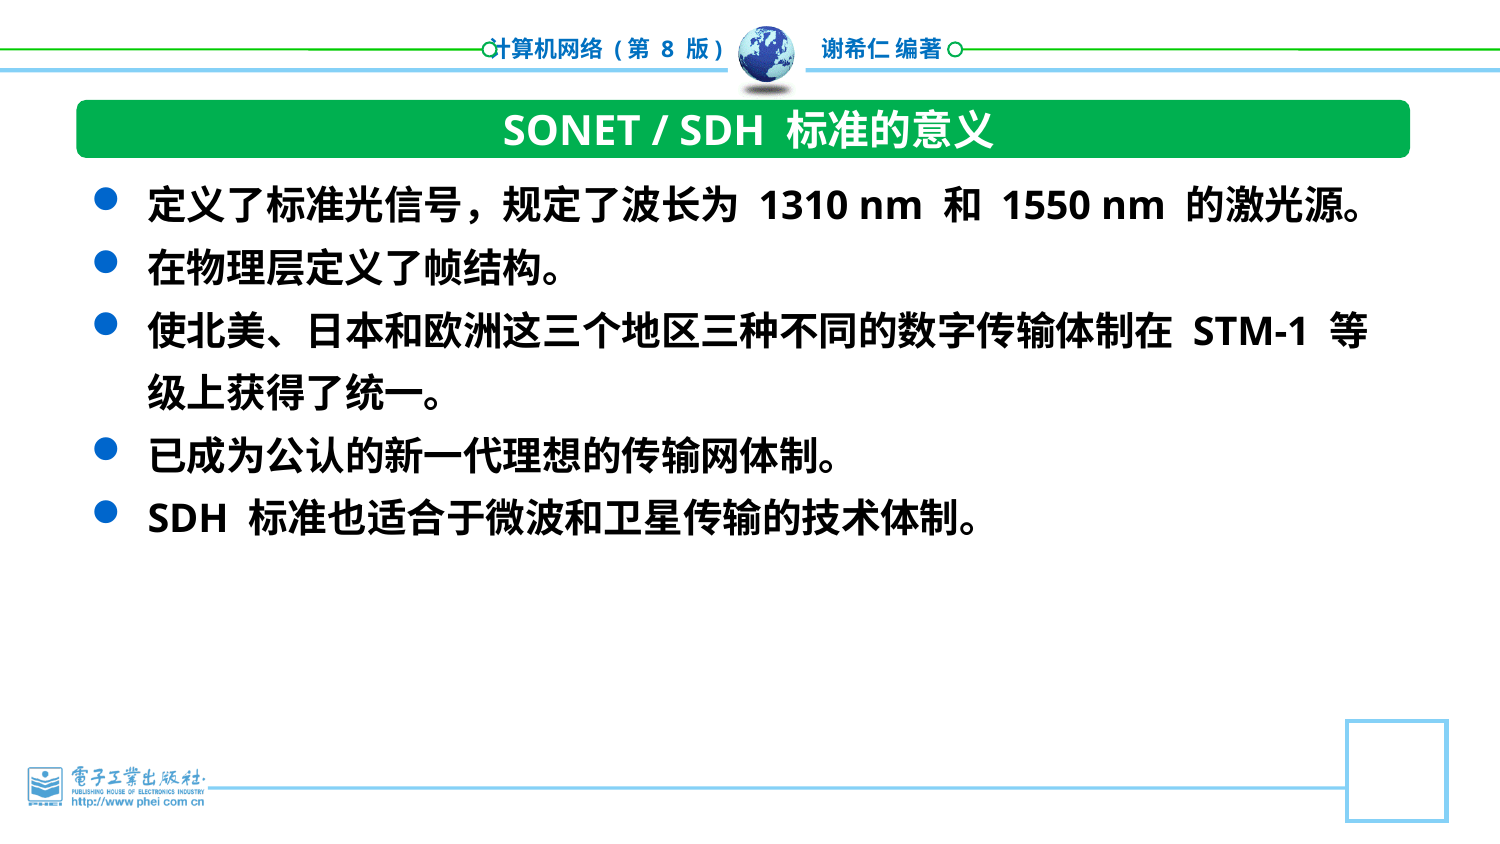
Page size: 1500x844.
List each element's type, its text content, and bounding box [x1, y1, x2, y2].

picture [23, 764, 208, 809]
list 定义了标准光信号，规定了波长为 1310 nm 和 1550 nm 的激光源。 在物理层定义了帧结构。 使北美、日本和欧洲这三个地区三种不同的数字传输体制在 STM-1 等级上获得了统一。 已成为公认的新一代理想的传输网体制。 SDH 标准也适合于微波和卫星传输的技术体制。 [76, 158, 1410, 712]
picture [736, 24, 796, 99]
list SONET / SDH 标准的意义 [204, 99, 1293, 158]
